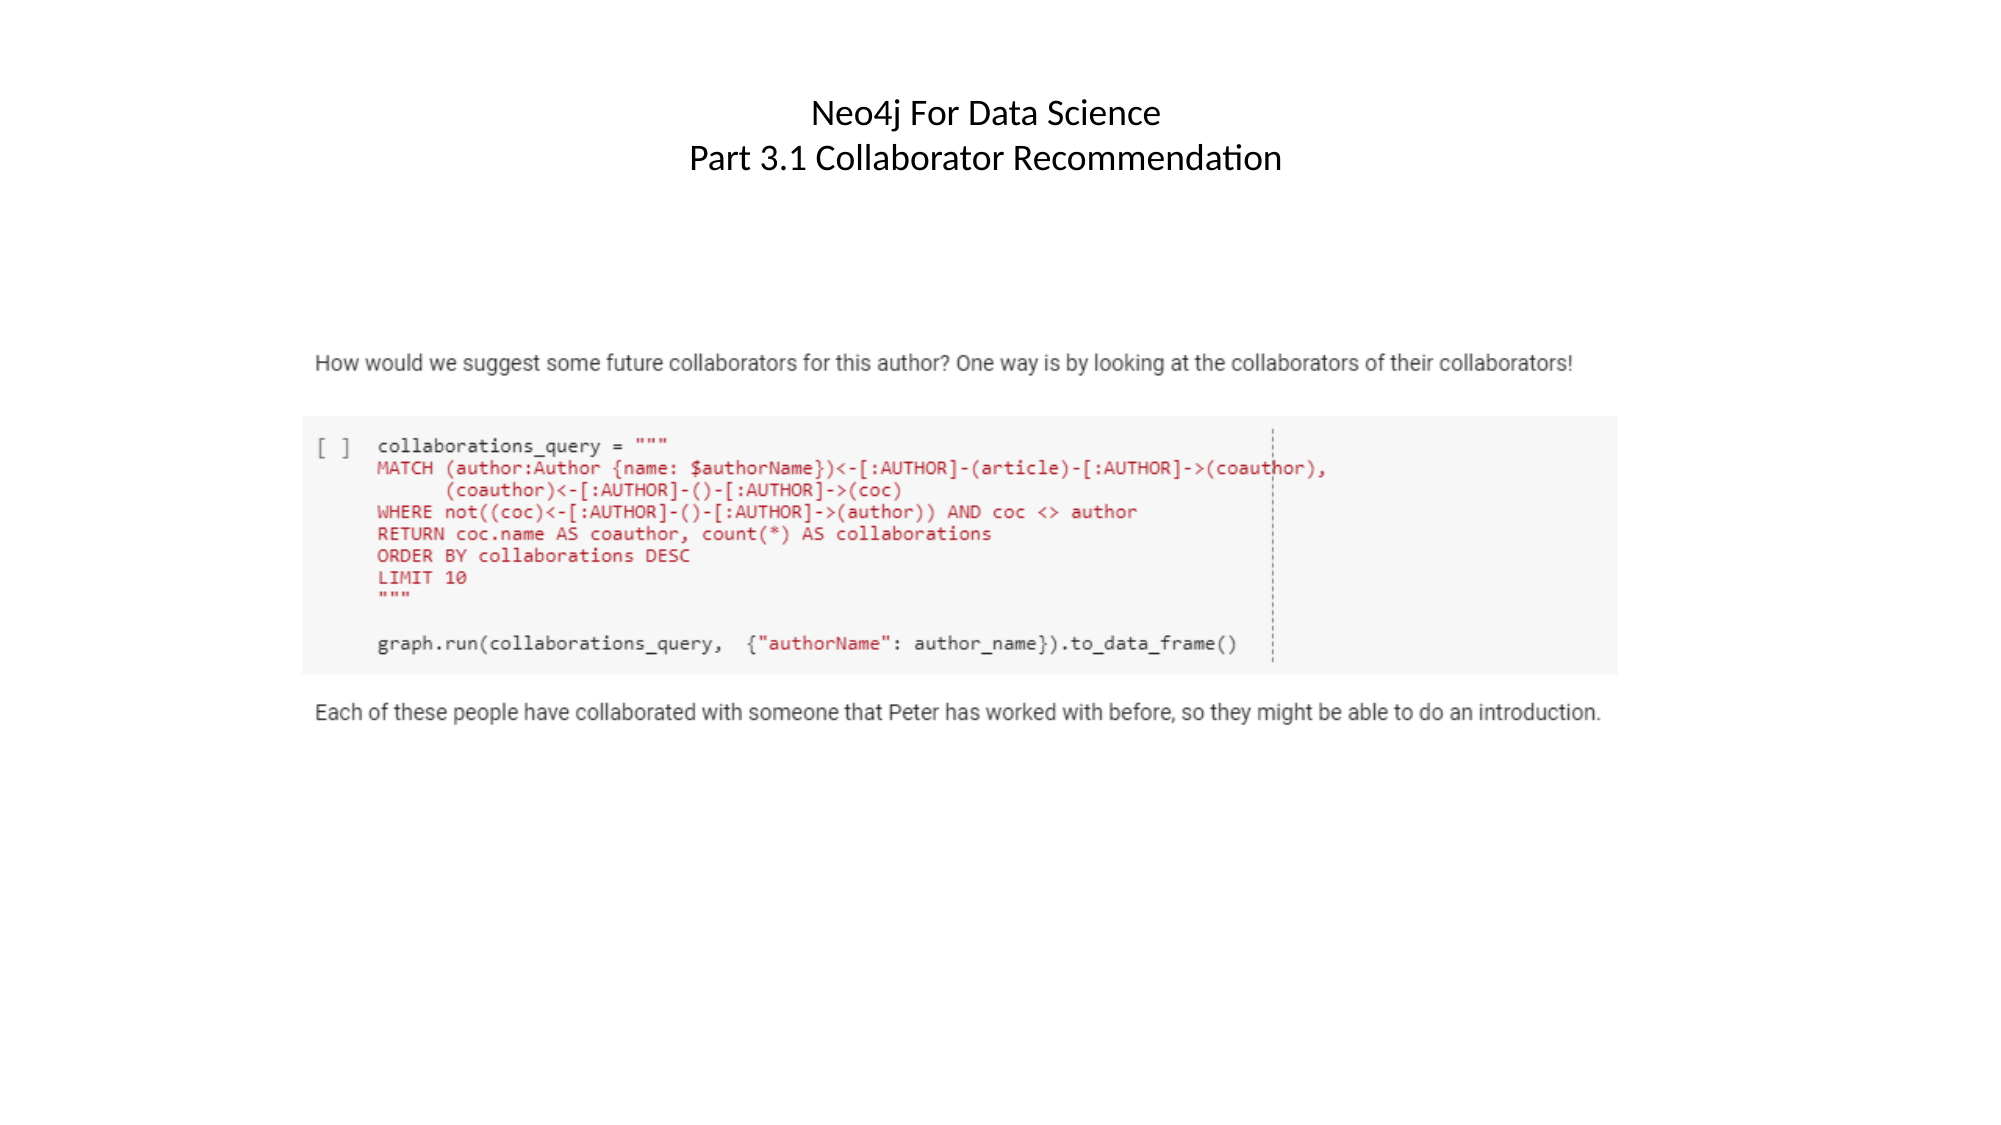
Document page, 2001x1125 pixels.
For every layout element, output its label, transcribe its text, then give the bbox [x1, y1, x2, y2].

text_box Neo4j For Data Science Part 3.1 Collaborator Recommendation [355, 80, 1618, 186]
picture [298, 346, 1618, 736]
